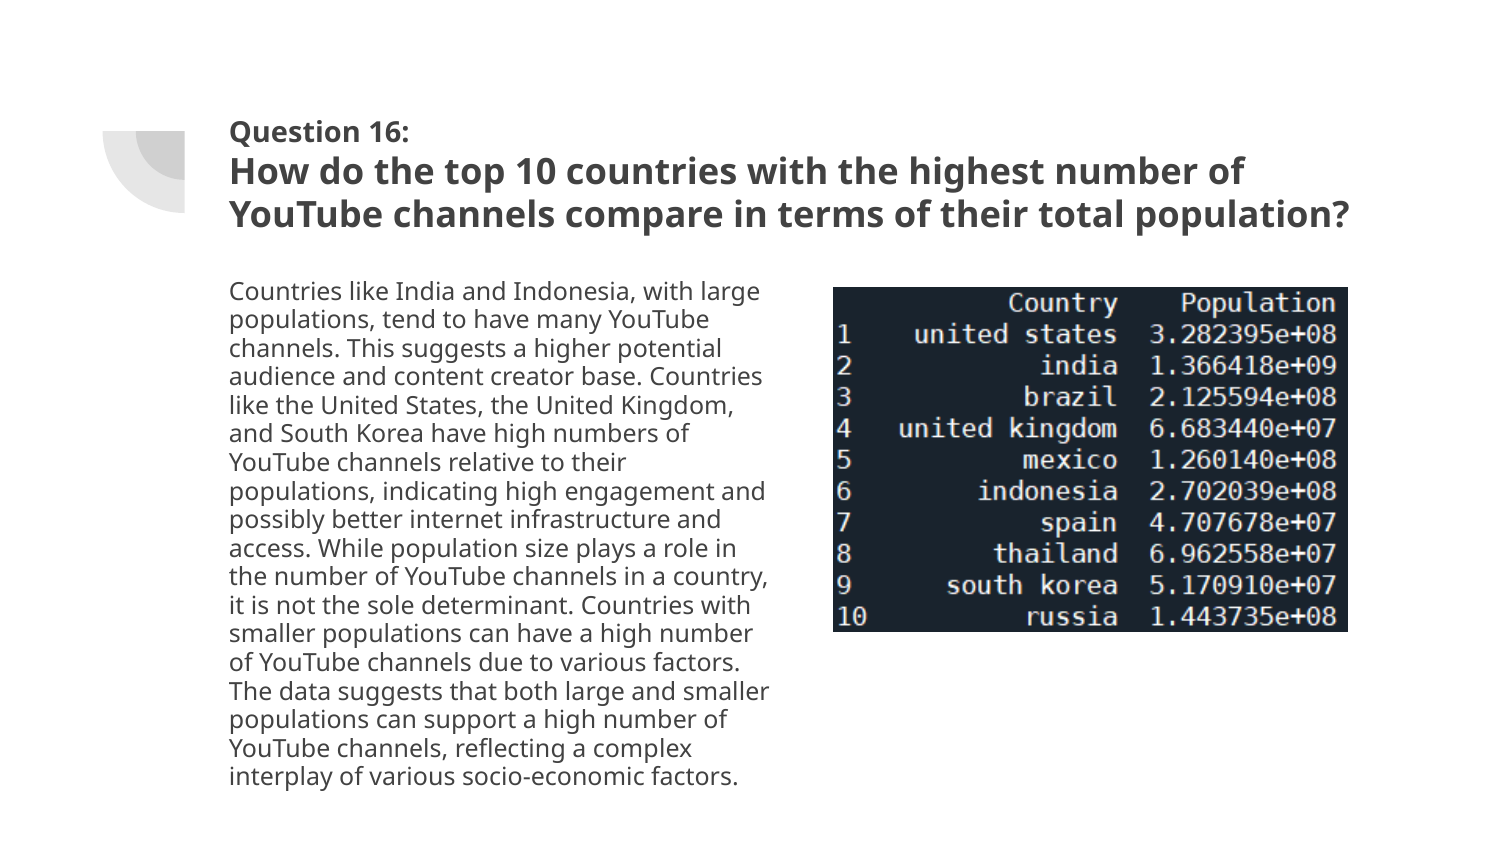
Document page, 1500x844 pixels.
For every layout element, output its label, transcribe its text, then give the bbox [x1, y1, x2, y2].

title Question 16: How do the top 10 countries with the highest number of YouTube channels compare in terms of their total population? [213, 98, 1368, 263]
picture [833, 287, 1348, 632]
list Countries like India and Indonesia, with large populations, tend to have many YouTube channels. This suggests a higher potential audience and content creator base. Countries like the United States, the United Kingdom, and South Korea have high numbers of YouTube channels relative to their populations, indicating high engagement and possibly better internet infrastructure and access. While population size plays a role in the number of YouTube channels in a country, it is not the sole determinant. Countries with smaller populations can have a high number of YouTube channels due to various factors. The data suggests that both large and smaller populations can support a high number of YouTube channels, reflecting a complex interplay of various socio-economic factors. [213, 262, 789, 744]
